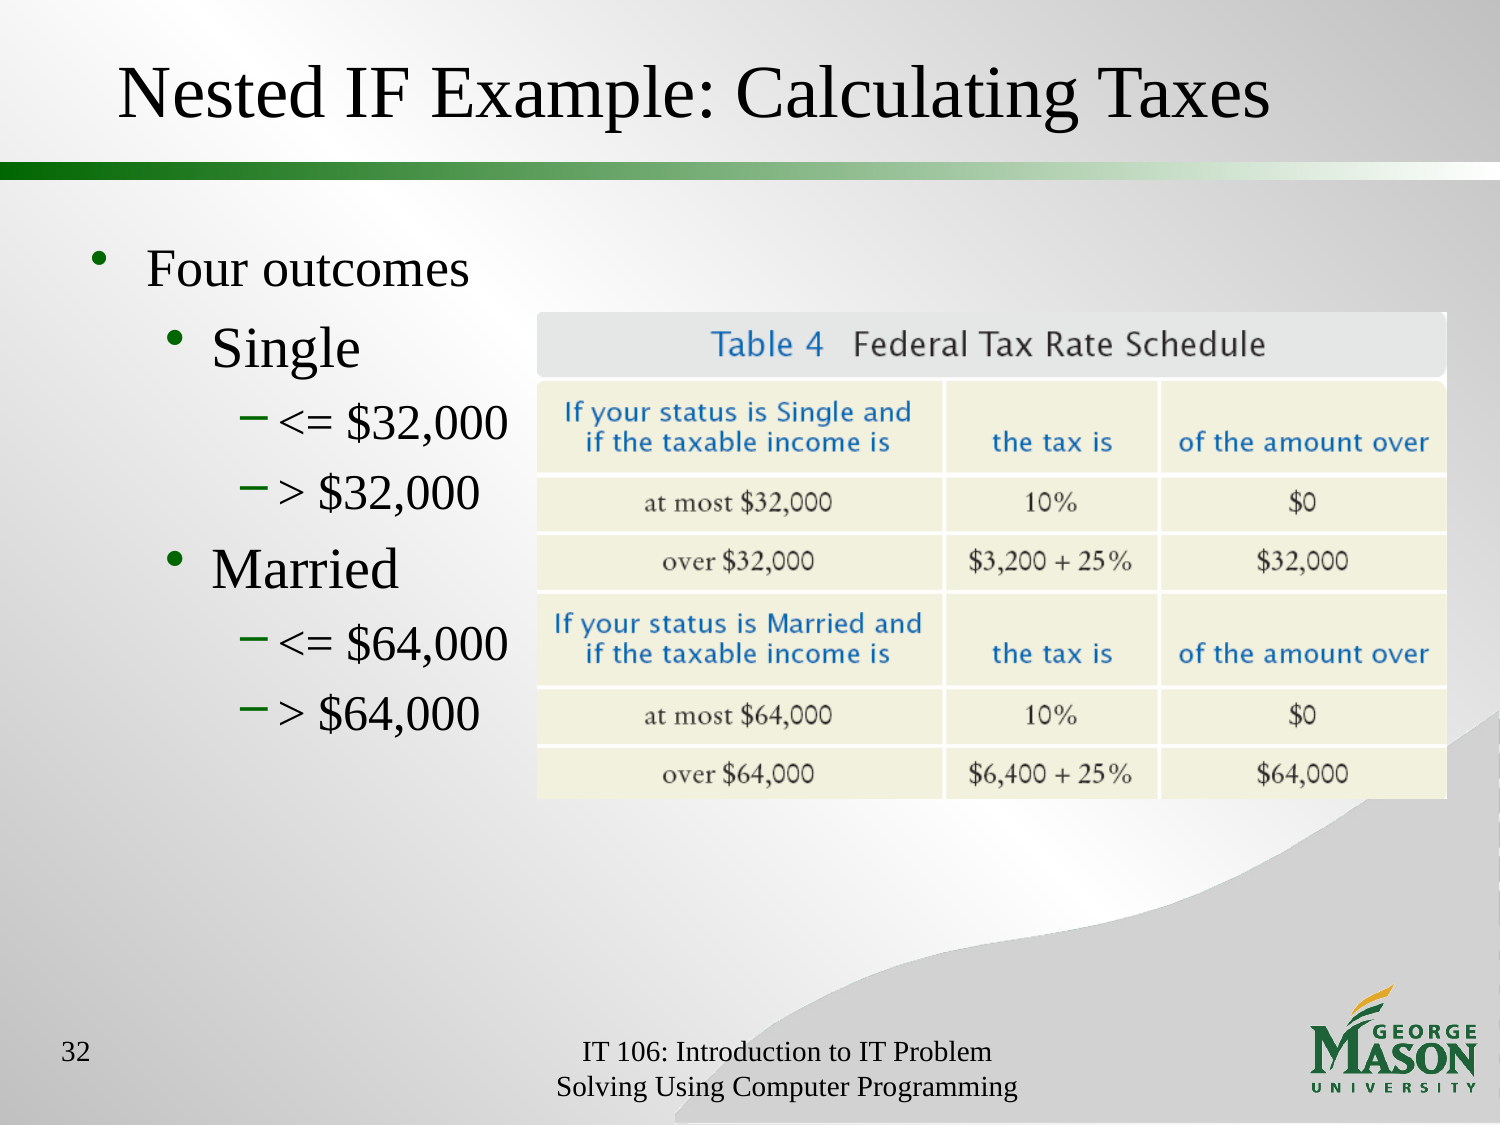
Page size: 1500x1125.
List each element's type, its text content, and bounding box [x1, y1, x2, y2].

list Four outcomes Single <= $32,000 > $32,000 Married <= $64,000 > $64,000 [74, 224, 526, 963]
slide_number 32 [29, 1024, 106, 1101]
footer IT 106: Introduction to IT Problem Solving Using Computer Programming [537, 1024, 1038, 1101]
title Nested IF Example: Calculating Taxes [102, 24, 1441, 151]
picture [537, 312, 1500, 1125]
